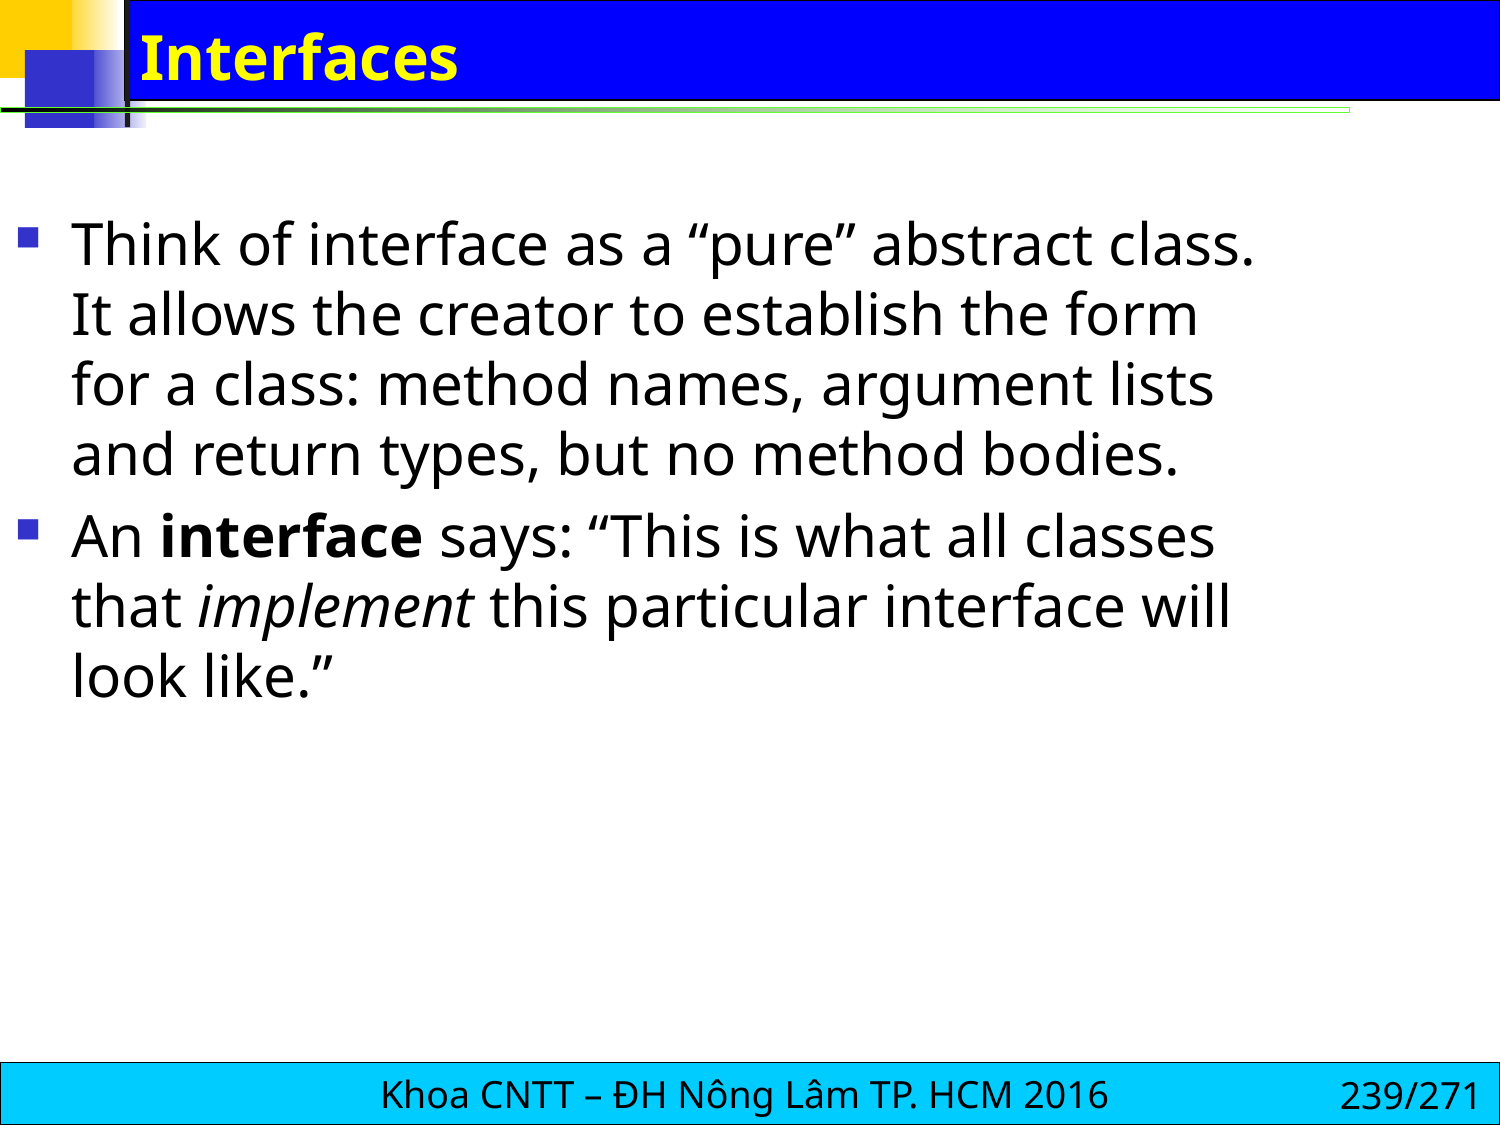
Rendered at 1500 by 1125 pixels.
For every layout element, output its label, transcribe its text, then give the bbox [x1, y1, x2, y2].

title Interfaces [124, 12, 1467, 101]
list Think of interface as a “pure” abstract class. It allows the creator to establish the form for a class: method names, argument lists and return types, but no method bodies. An interface says: “This is what all classes that implement this particular interface will look like.” [0, 199, 1276, 1063]
